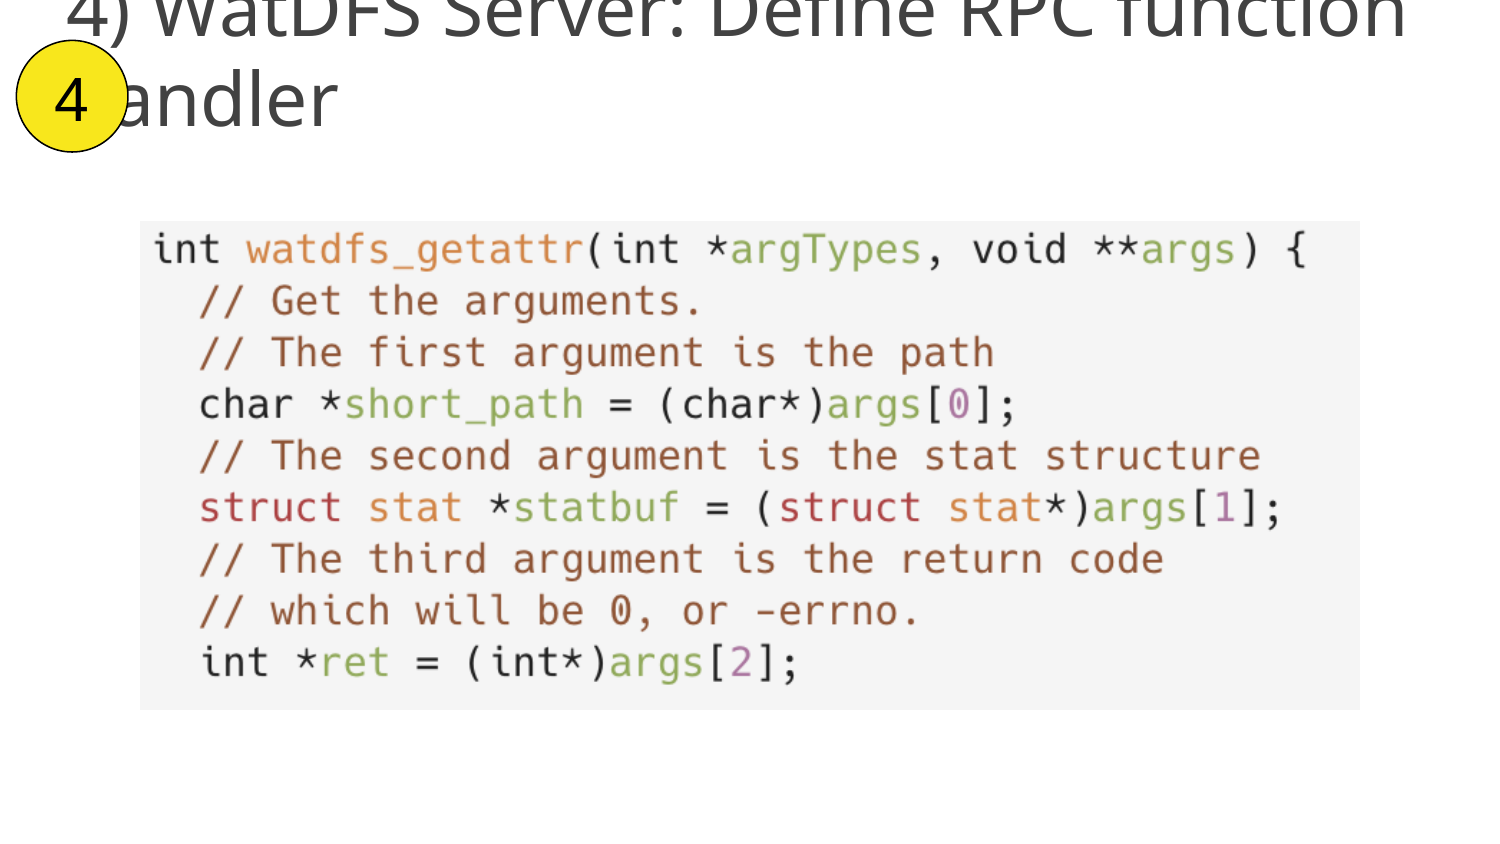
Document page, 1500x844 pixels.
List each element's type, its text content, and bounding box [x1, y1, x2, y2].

text_box 4 [16, 40, 128, 153]
picture [139, 221, 1361, 710]
title 4) WatDFS Server: Define RPC function handler [51, 36, 1449, 157]
